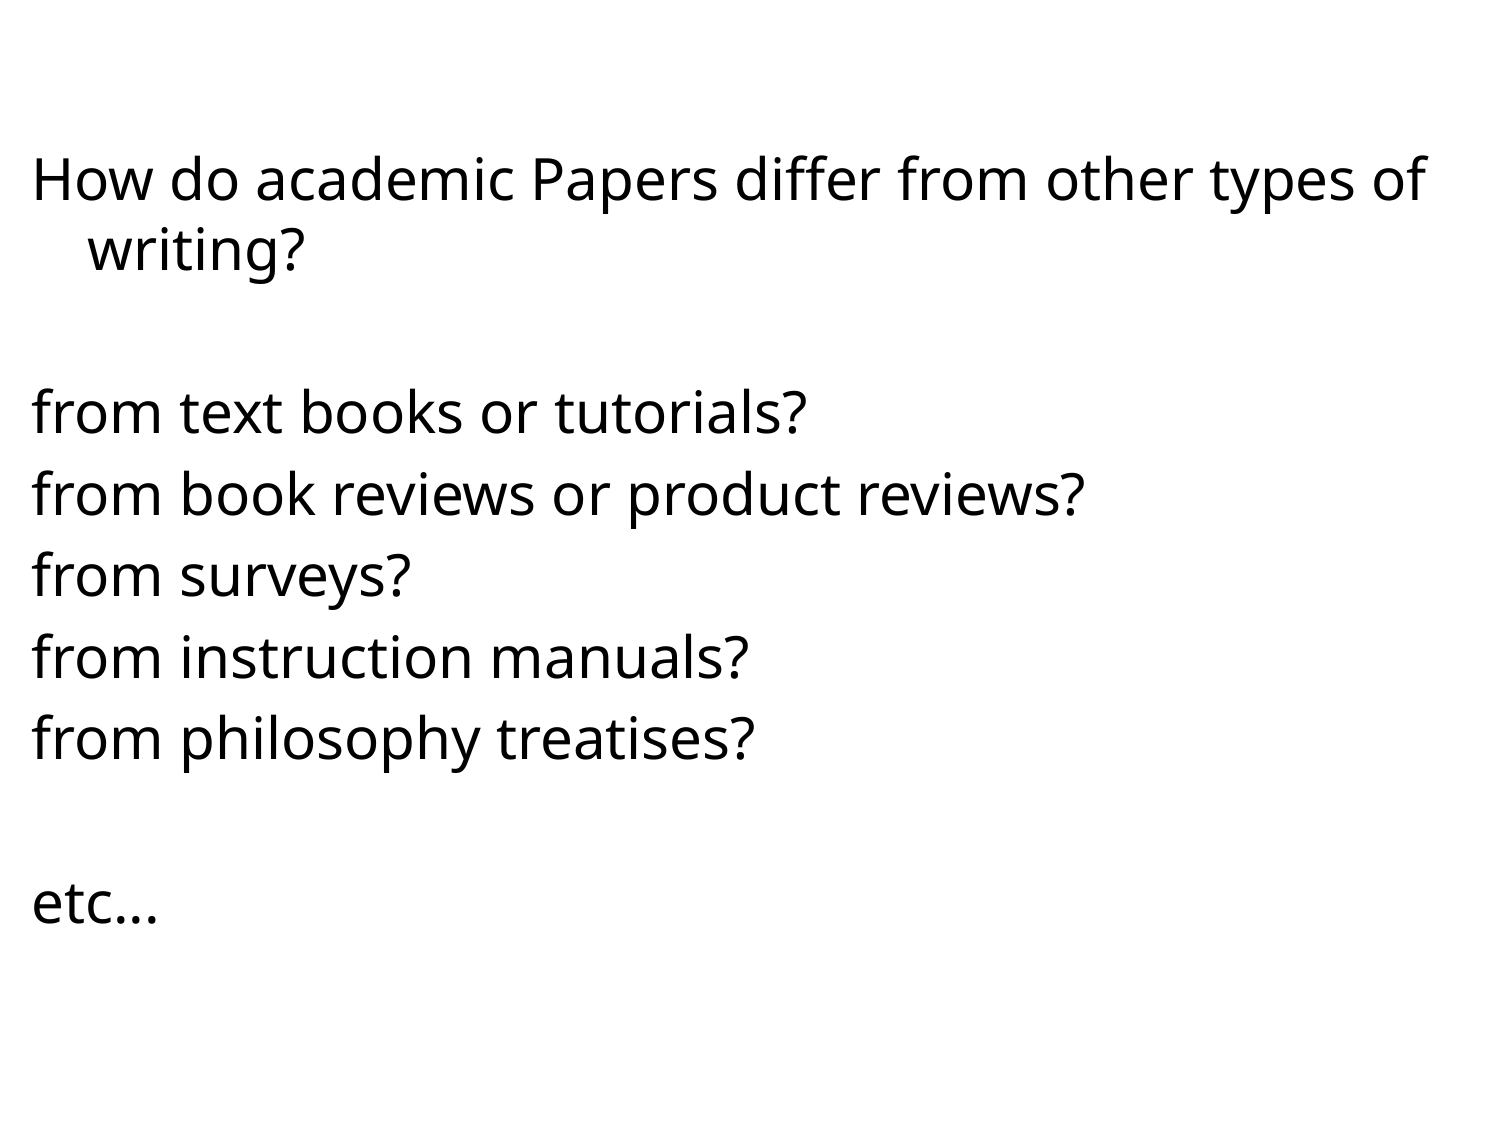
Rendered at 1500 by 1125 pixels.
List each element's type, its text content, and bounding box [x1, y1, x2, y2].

list How do academic Papers differ from other types of writing? from text books or tutorials? from book reviews or product reviews? from surveys? from instruction manuals? from philosophy treatises? etc... [16, 134, 1483, 1063]
